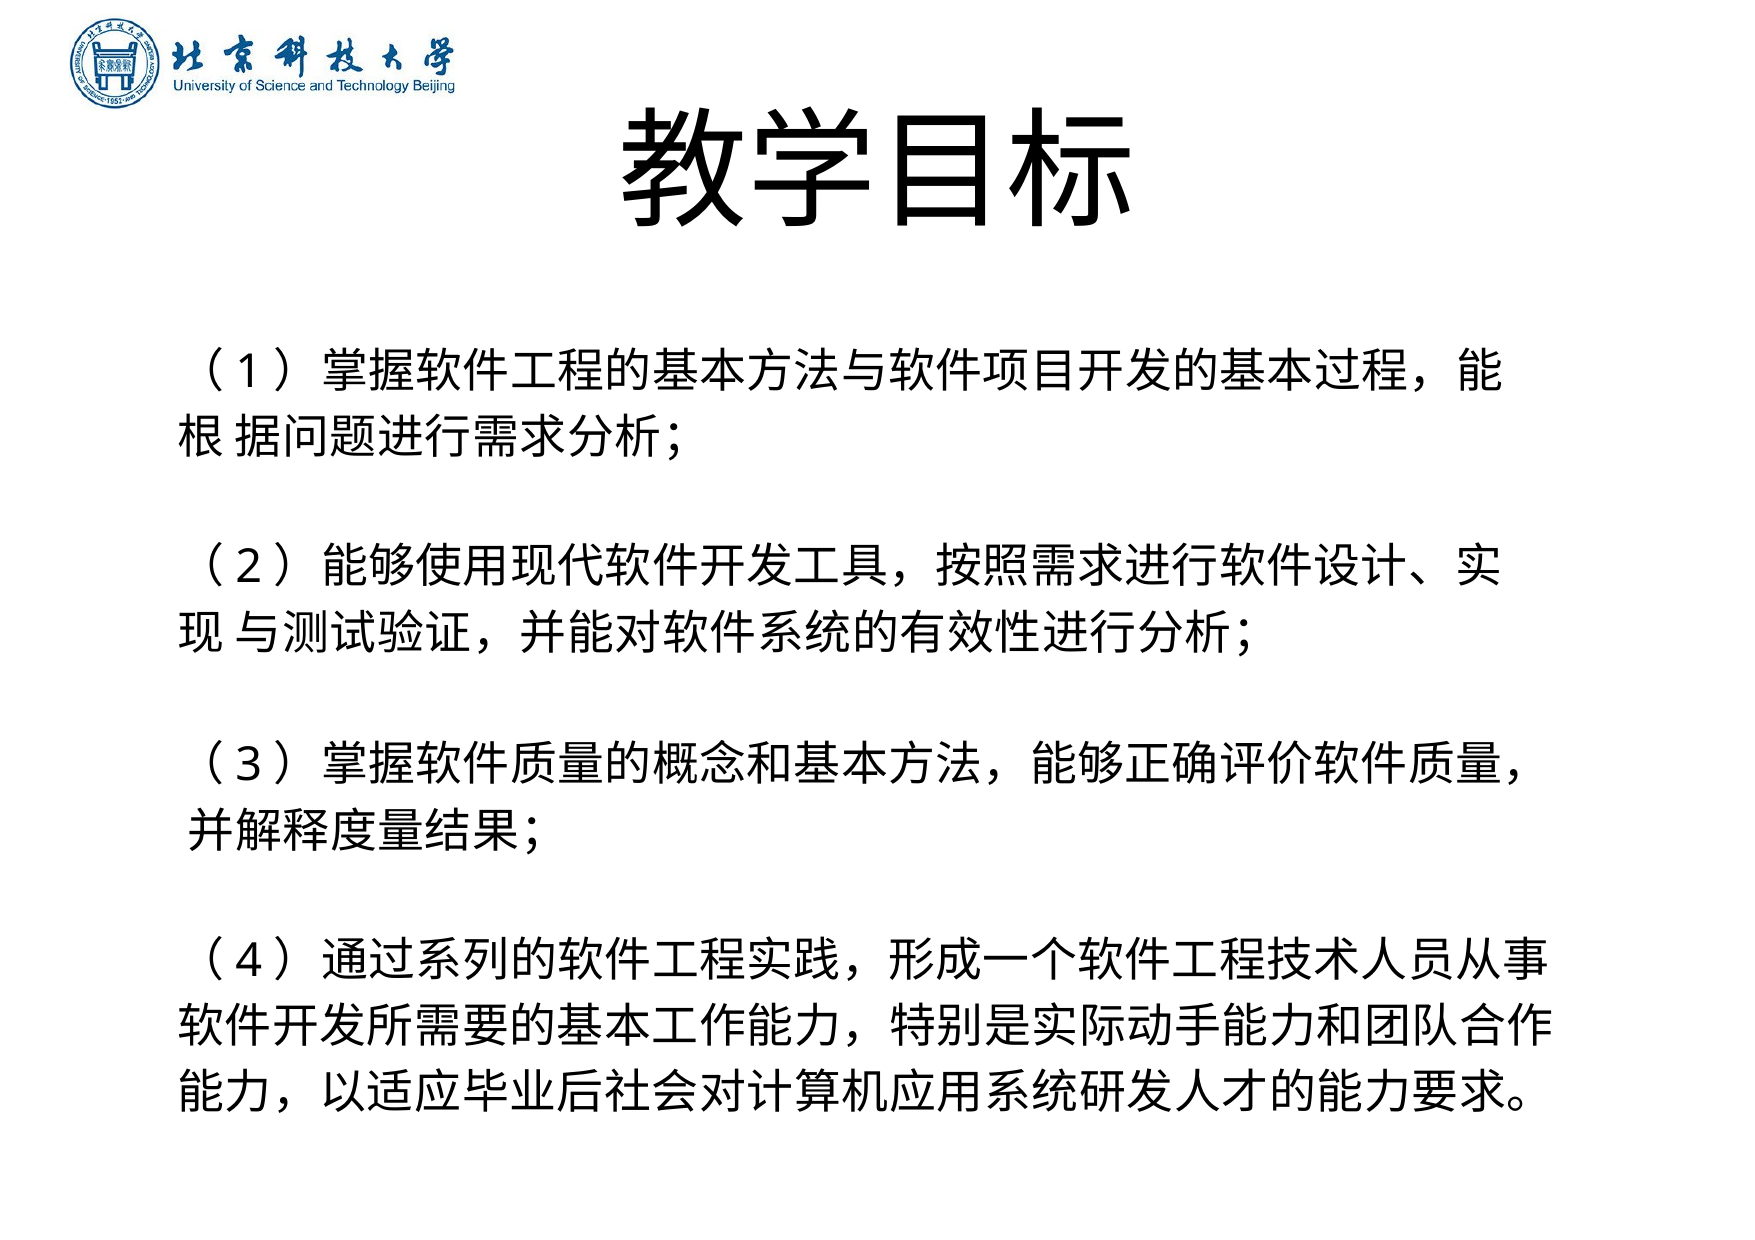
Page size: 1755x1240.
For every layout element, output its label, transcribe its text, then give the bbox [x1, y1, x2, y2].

picture [68, 14, 455, 111]
text_box （1）掌握软件⼯程的基本⽅法与软件项⽬开发的基本过程，能根 据问题进⾏需求分析； （2）能够使⽤现代软件开发⼯具，按照需求进⾏软件设计、实现 与测试验证，并能对软件系统的有效性进⾏分析； （3）掌握软件质量的概念和基本⽅法，能够正确评价软件质量， 并解释度量结果； （4）通过系列的软件⼯程实践，形成⼀个软件⼯程技术⼈员从事 软件开发所需要的基本⼯作能⼒，特别是实际动⼿能⼒和团队合作 能⼒，以适应毕业后社会对计算机应⽤系统研发⼈才的能⼒要求。 [174, 328, 1559, 1119]
title 教学目标 [616, 85, 1138, 295]
